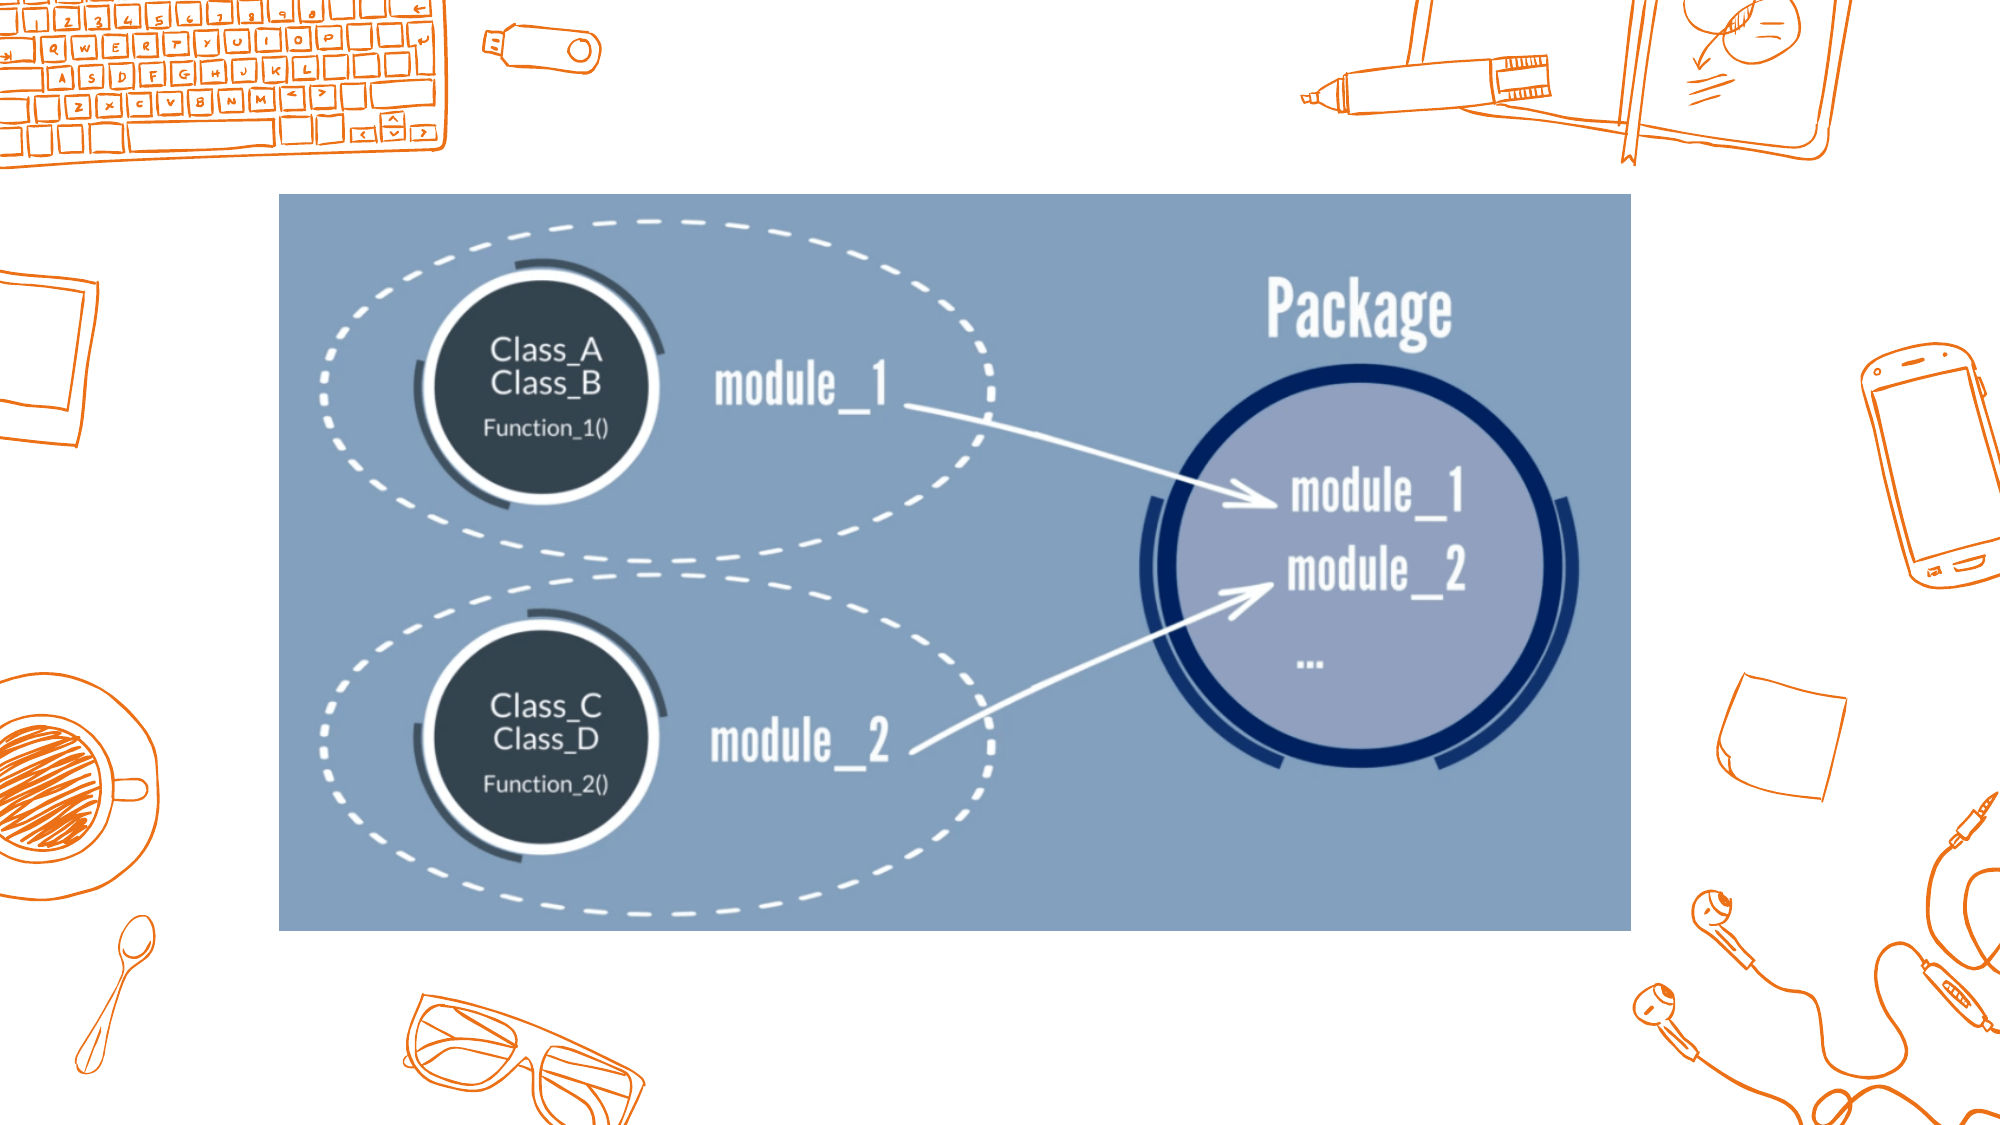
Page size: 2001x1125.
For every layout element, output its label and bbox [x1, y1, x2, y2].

picture [279, 194, 1631, 931]
